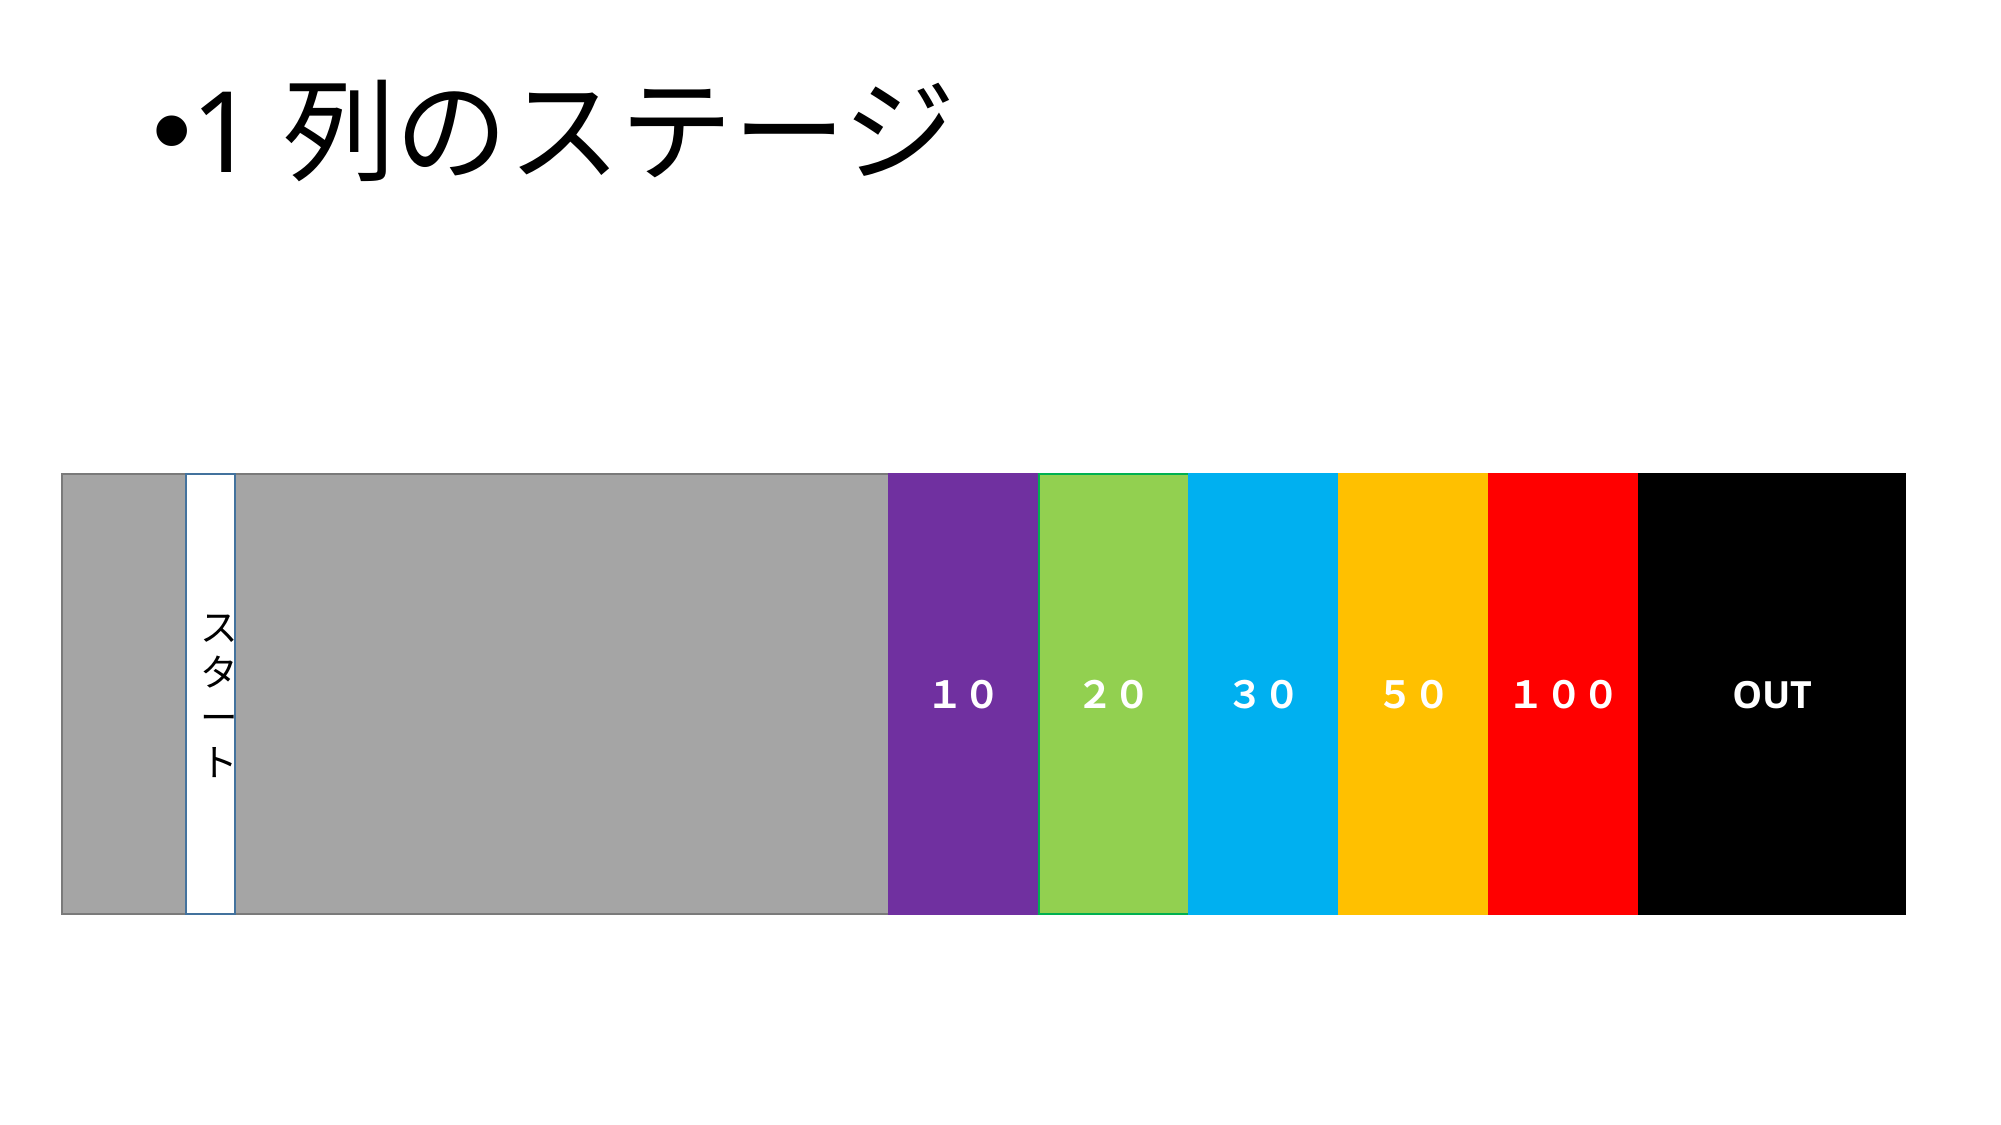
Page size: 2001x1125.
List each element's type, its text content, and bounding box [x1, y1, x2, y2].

text_box ２０ [1038, 473, 1188, 915]
text_box [236, 473, 888, 915]
text_box ５０ [1338, 473, 1488, 915]
text_box １００ [1488, 473, 1638, 915]
list 1列のステージ [137, 67, 1863, 221]
text_box １０ [888, 473, 1038, 915]
text_box スタート [185, 473, 236, 915]
text_box OUT [1638, 473, 1906, 915]
text_box [61, 473, 185, 915]
text_box ３０ [1188, 473, 1338, 915]
